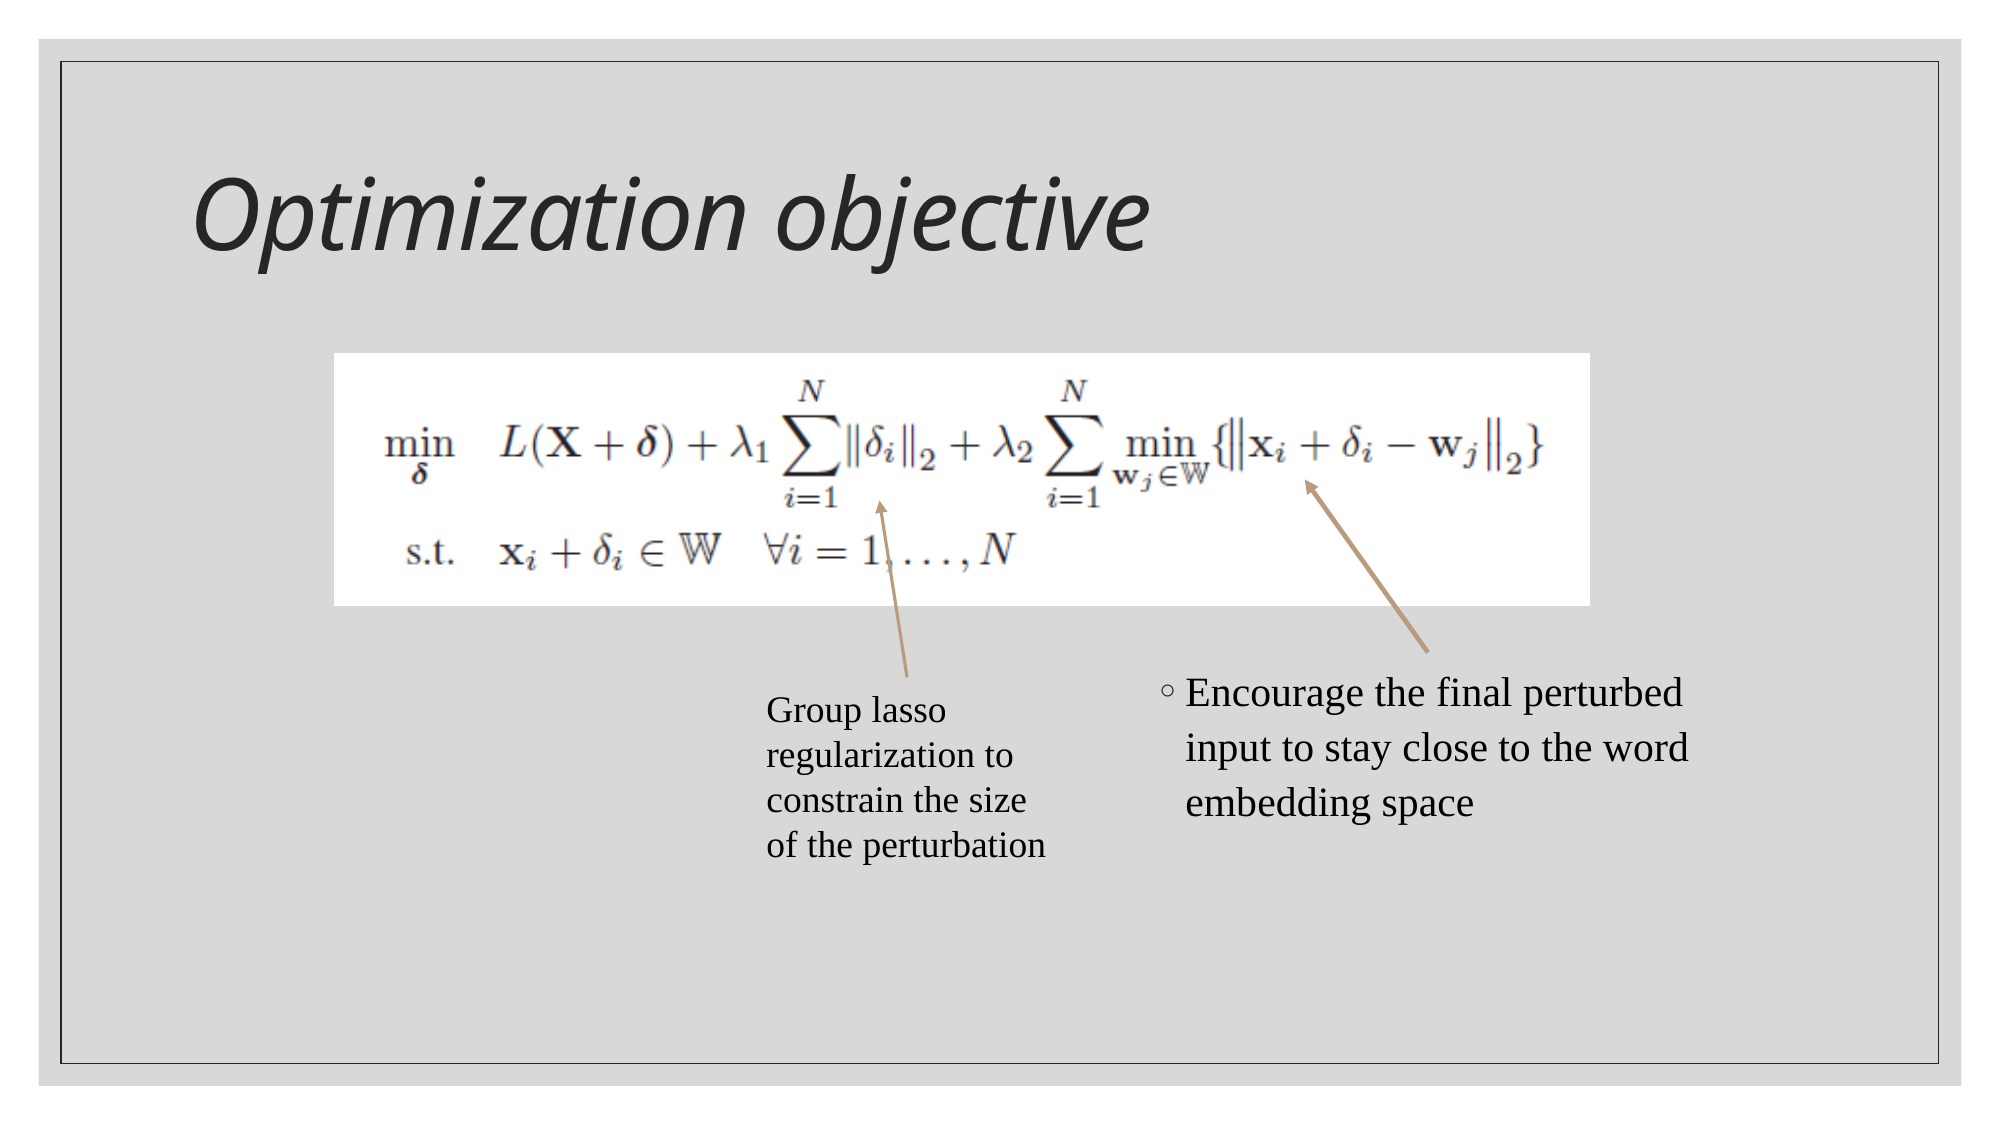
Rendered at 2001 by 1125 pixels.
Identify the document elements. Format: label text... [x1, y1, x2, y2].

list Encourage the final perturbed input to stay close to the word embedding space [1140, 652, 1716, 878]
picture [334, 353, 1590, 606]
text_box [879, 500, 908, 678]
text_box Group lasso regularization to constrain the size of the perturbation [751, 677, 1063, 873]
title Optimization objective [174, 105, 1825, 331]
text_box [1304, 479, 1428, 653]
